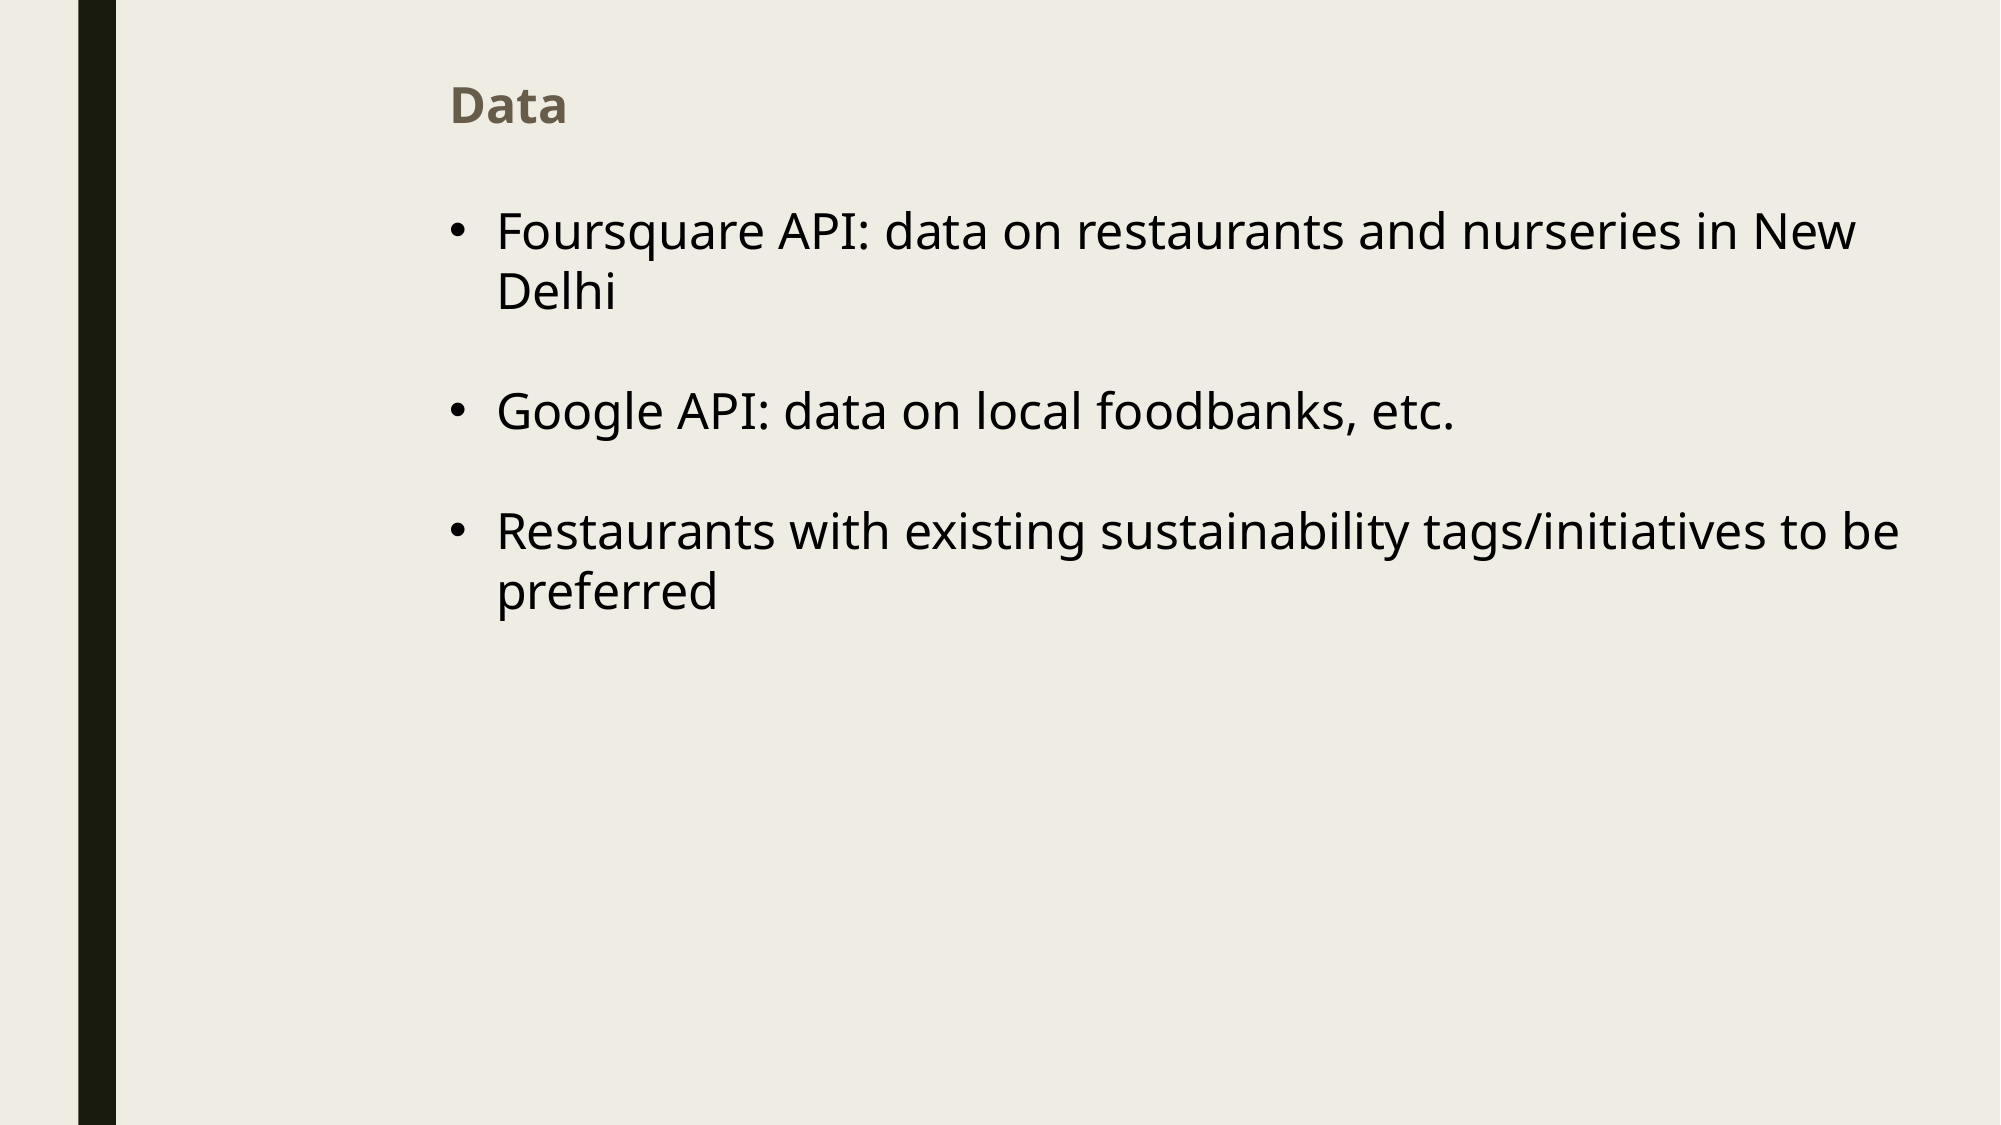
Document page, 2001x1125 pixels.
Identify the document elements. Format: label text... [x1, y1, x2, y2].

text_box Foursquare API: data on restaurants and nurseries in New Delhi Google API: data on local foodbanks, etc. Restaurants with existing sustainability tags/initiatives to be preferred [434, 192, 1949, 687]
text_box Data [434, 66, 1949, 142]
